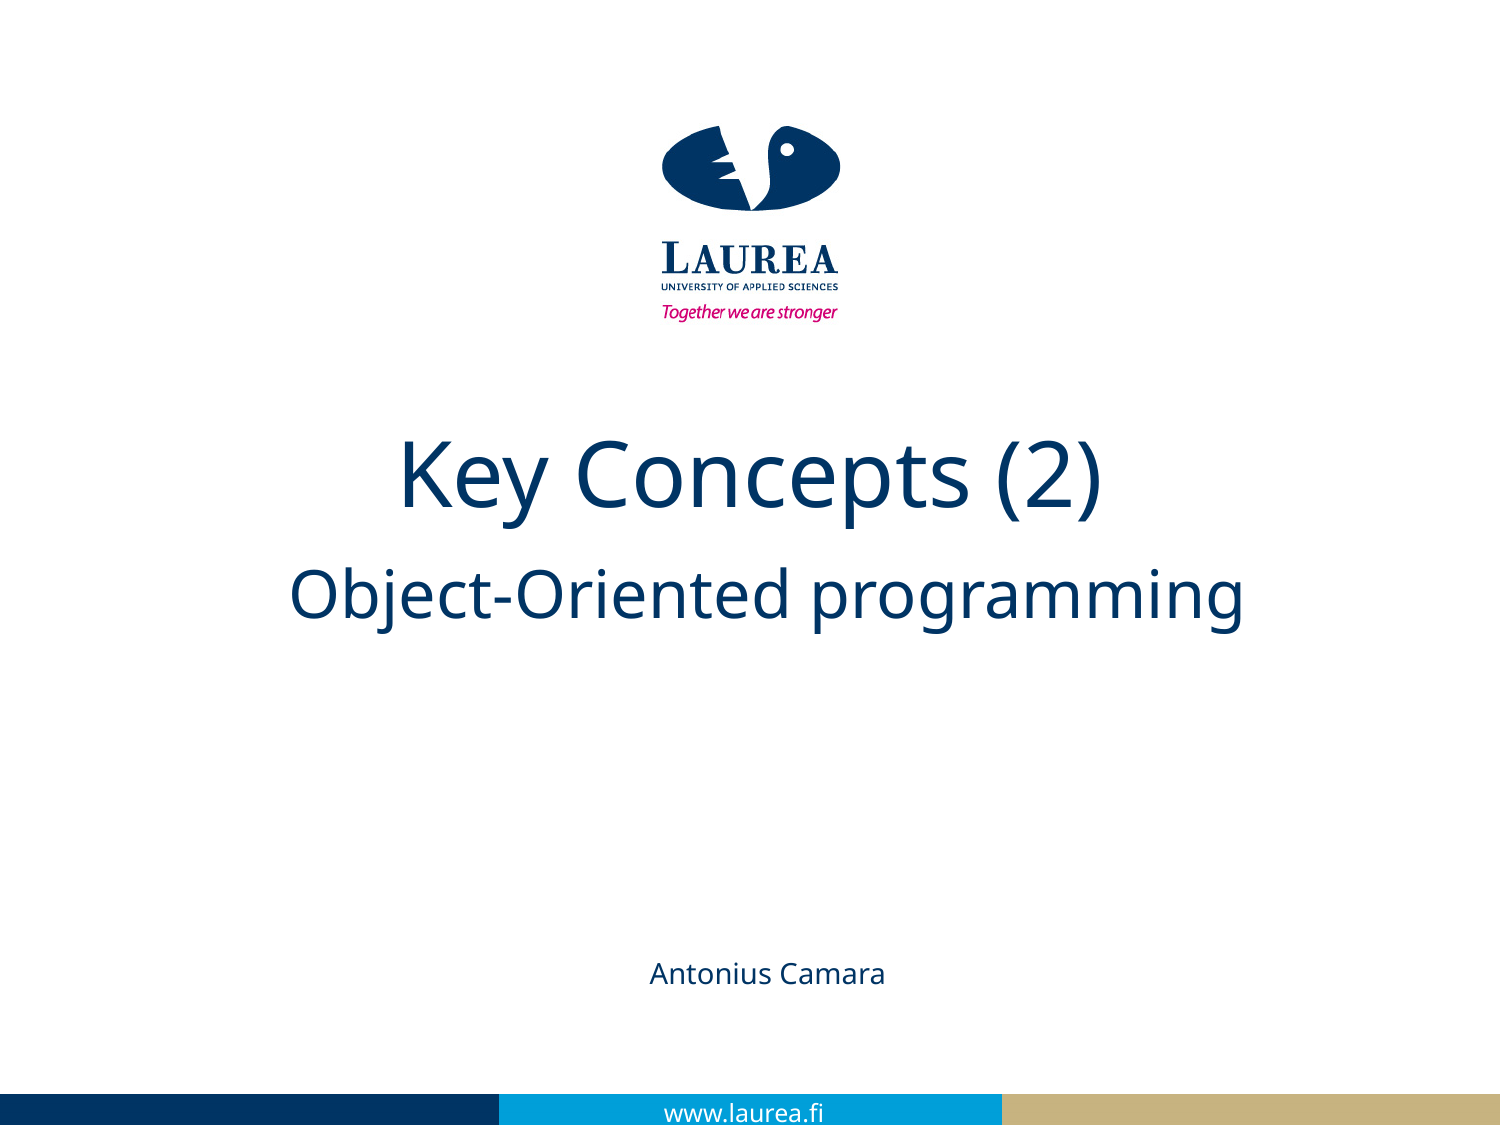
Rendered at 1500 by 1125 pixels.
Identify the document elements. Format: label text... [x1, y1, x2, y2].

picture [0, 1094, 498, 1125]
text_box Antonius Camara [242, 948, 1293, 1039]
picture [660, 123, 841, 326]
list Key Concepts (2) [112, 355, 1388, 533]
picture [1003, 1094, 1500, 1125]
subtitle Object-Oriented programming [242, 544, 1293, 636]
